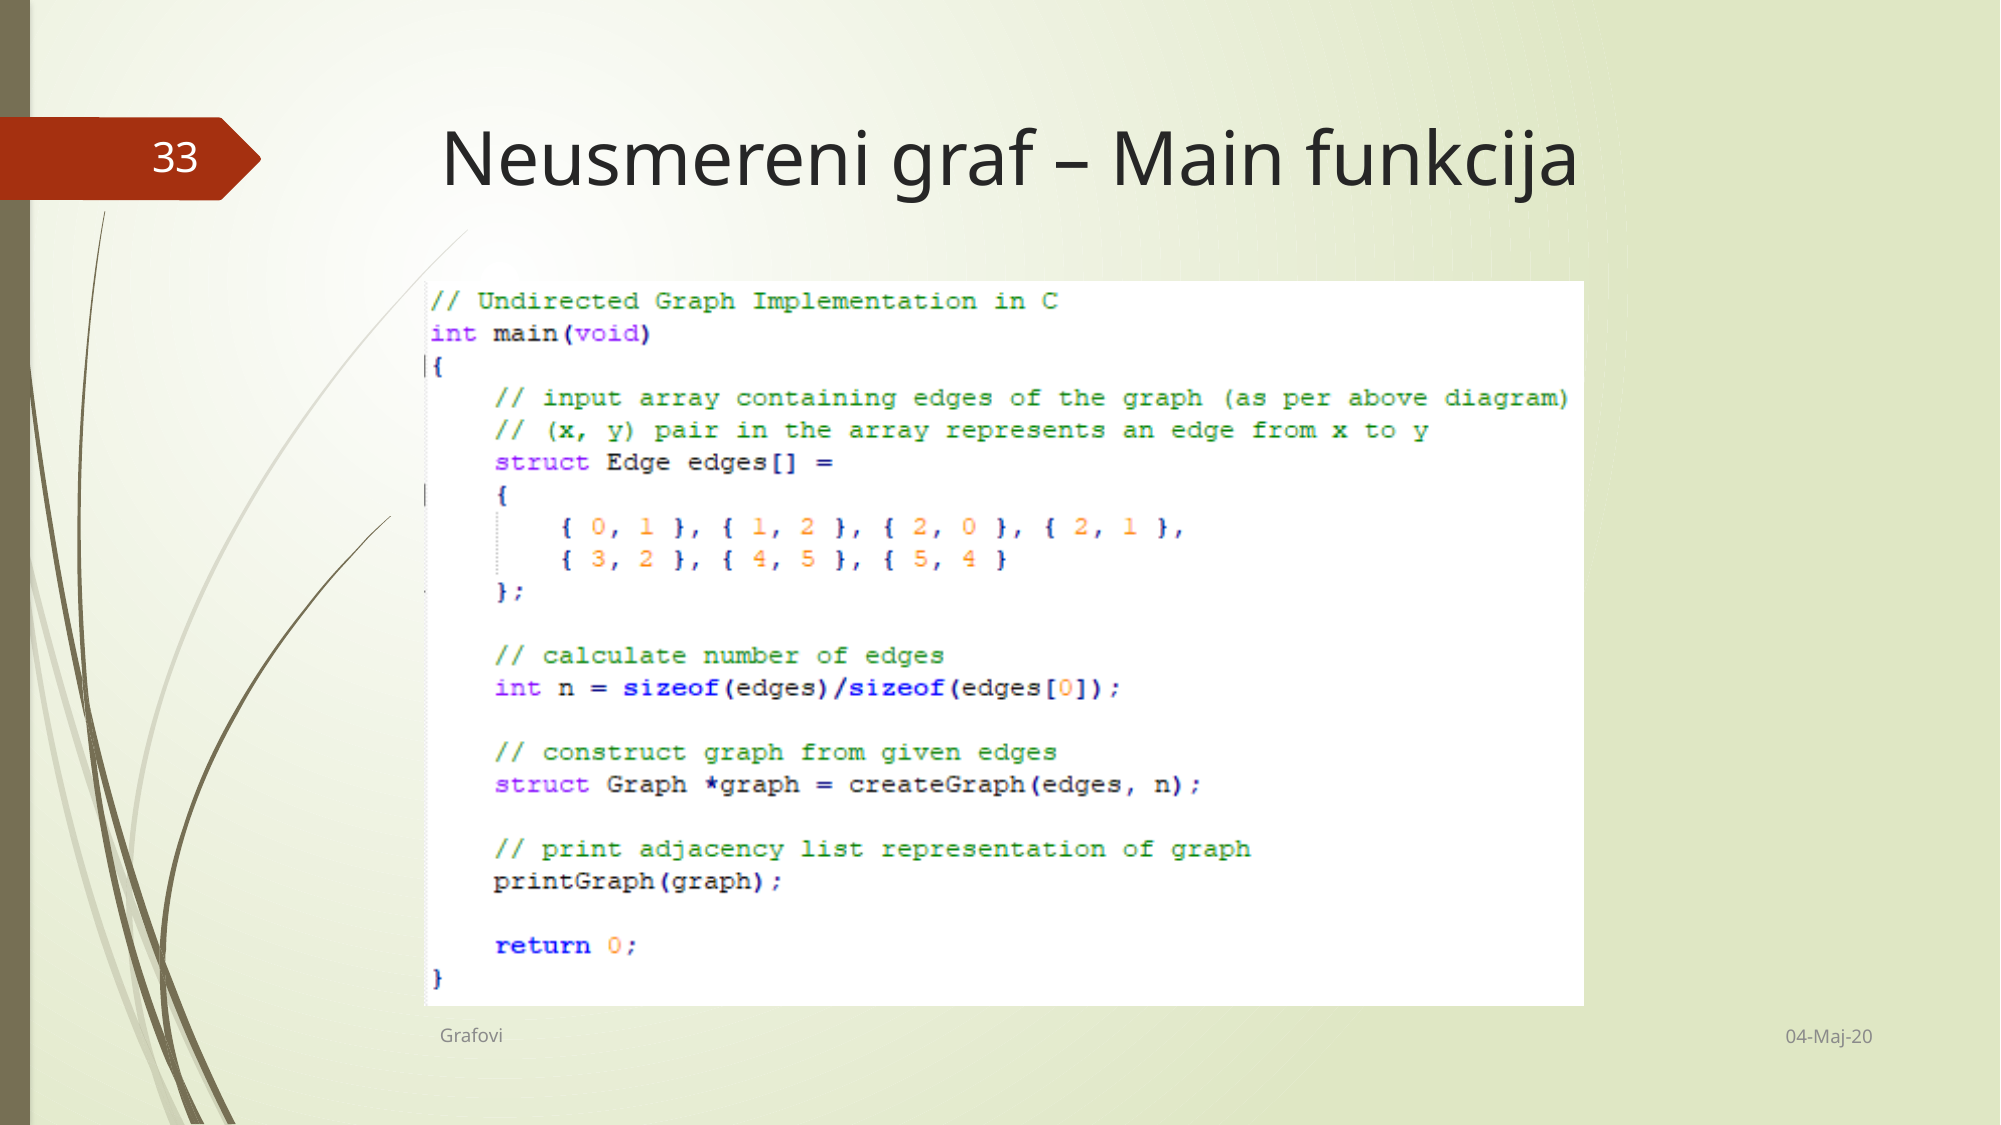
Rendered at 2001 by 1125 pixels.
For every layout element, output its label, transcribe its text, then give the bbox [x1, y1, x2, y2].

footer Grafovi [424, 1006, 1675, 1067]
slide_number 33 [87, 129, 216, 190]
title Neusmereni graf – Main funkcija [425, 102, 1888, 313]
picture [424, 280, 1584, 1006]
slide_number 04-Maj-20 [1699, 1005, 1888, 1067]
